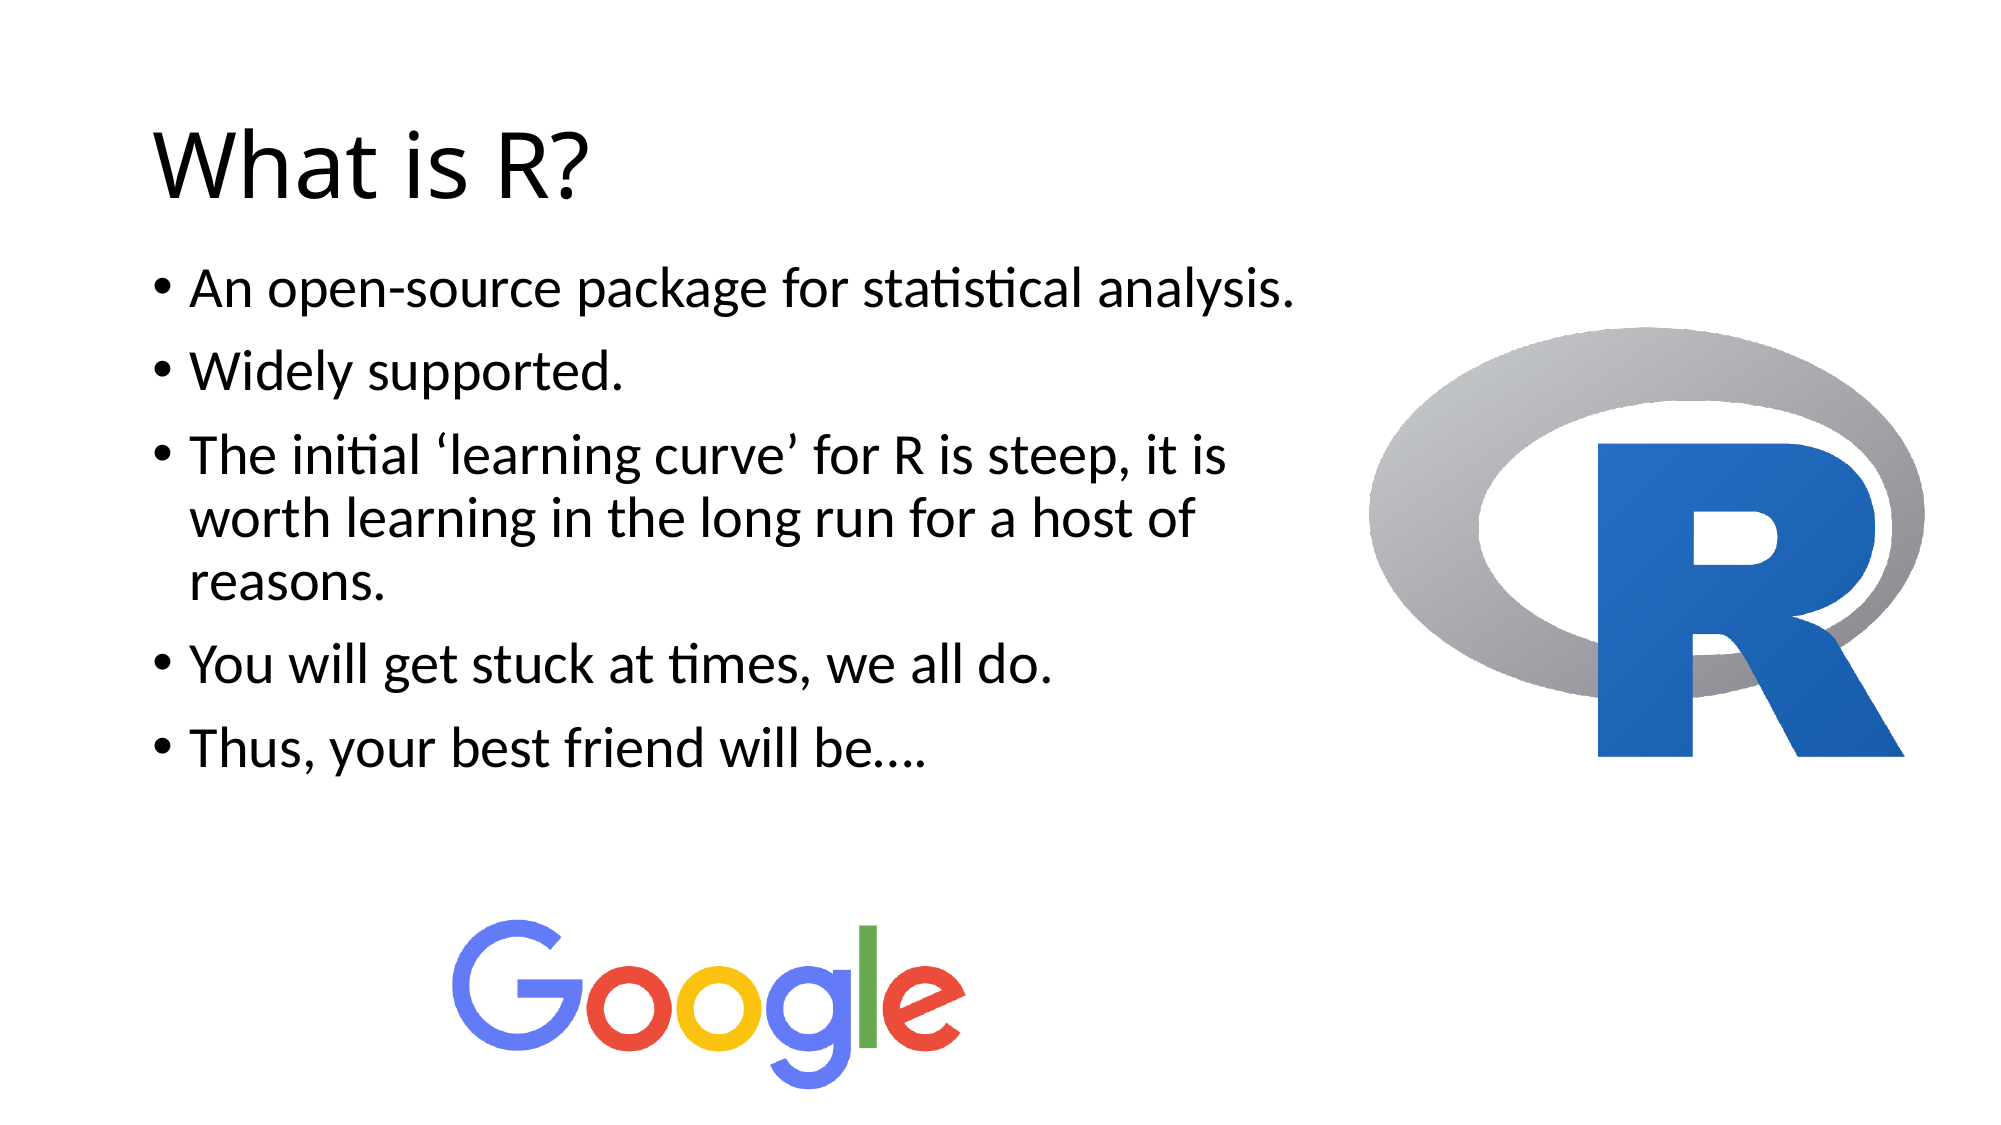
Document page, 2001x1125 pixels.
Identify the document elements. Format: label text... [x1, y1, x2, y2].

picture [425, 909, 991, 1099]
title What is R? [137, 59, 1863, 278]
list An open-source package for statistical analysis. Widely supported. The initial ‘learning curve’ for R is steep, it is worth learning in the long run for a host of reasons. You will get stuck at times, we all do. Thus, your best friend will be…. [137, 249, 1340, 938]
picture [1368, 325, 1926, 758]
